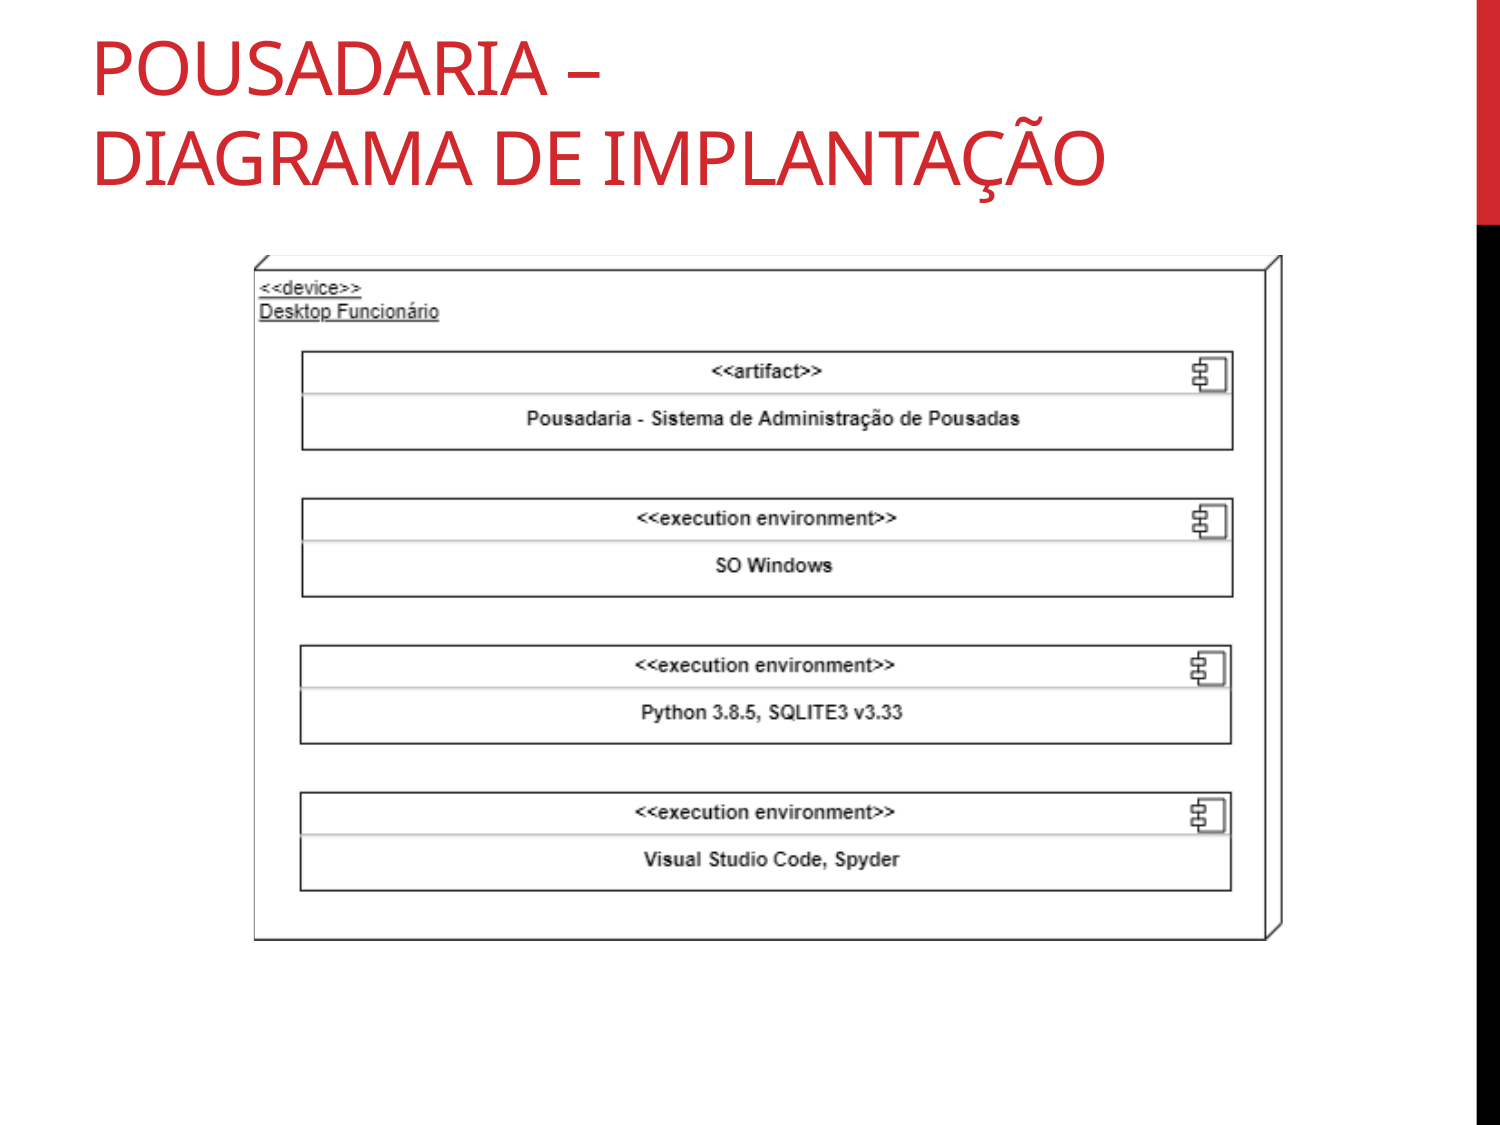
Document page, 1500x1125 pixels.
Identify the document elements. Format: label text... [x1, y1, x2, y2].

title Pousadaria – Diagrama de implantação [75, 25, 1424, 209]
picture [253, 254, 1284, 941]
